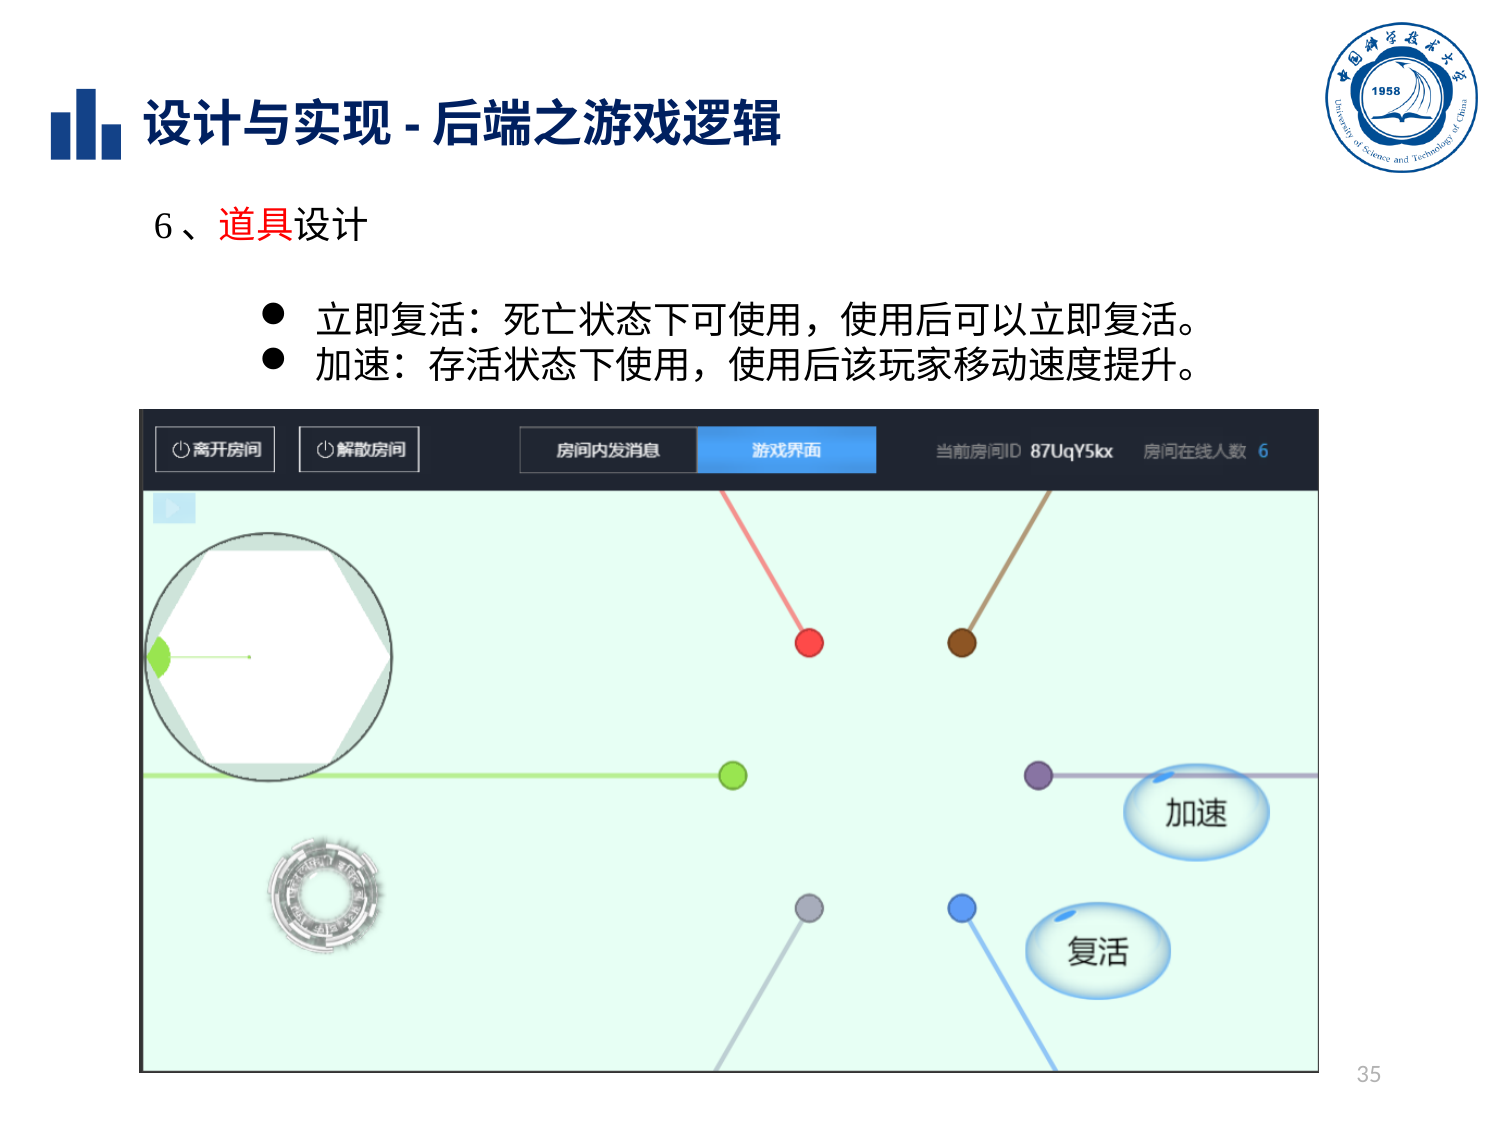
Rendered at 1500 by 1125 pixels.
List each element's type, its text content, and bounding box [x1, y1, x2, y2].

slide_number 35 [1059, 1042, 1397, 1103]
list 设计与实现-后端之游戏逻辑 [127, 84, 799, 160]
text_box 6、道具设计 [139, 193, 1009, 254]
picture [138, 409, 1319, 1073]
picture [1325, 22, 1478, 173]
text_box 立即复活：死亡状态下可使用，使用后可以立即复活。 加速：存活状态下使用，使用后该玩家移动速度提升。 [244, 288, 1256, 394]
